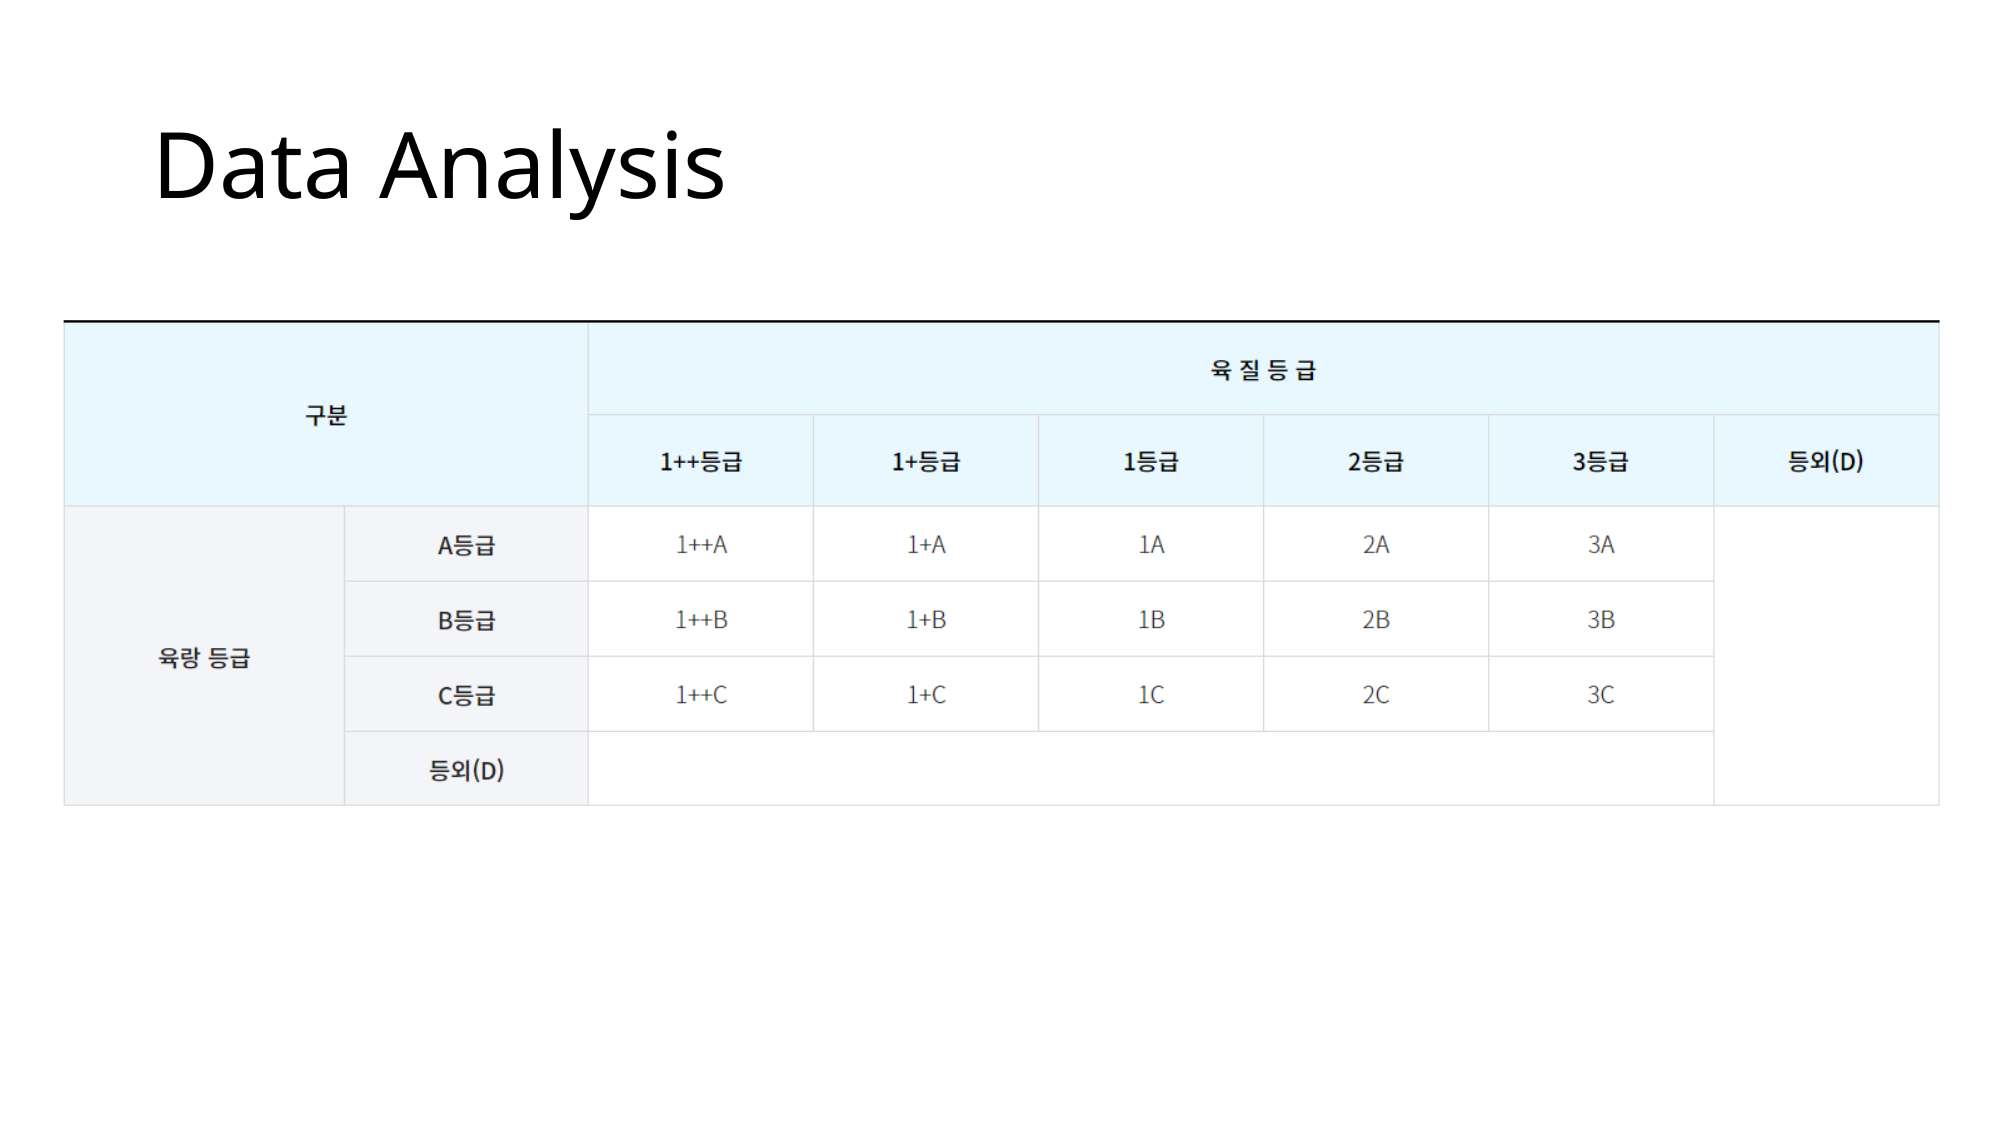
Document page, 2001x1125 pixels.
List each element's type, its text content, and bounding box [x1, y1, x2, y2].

title Data Analysis [137, 59, 1863, 278]
picture [59, 314, 1941, 811]
